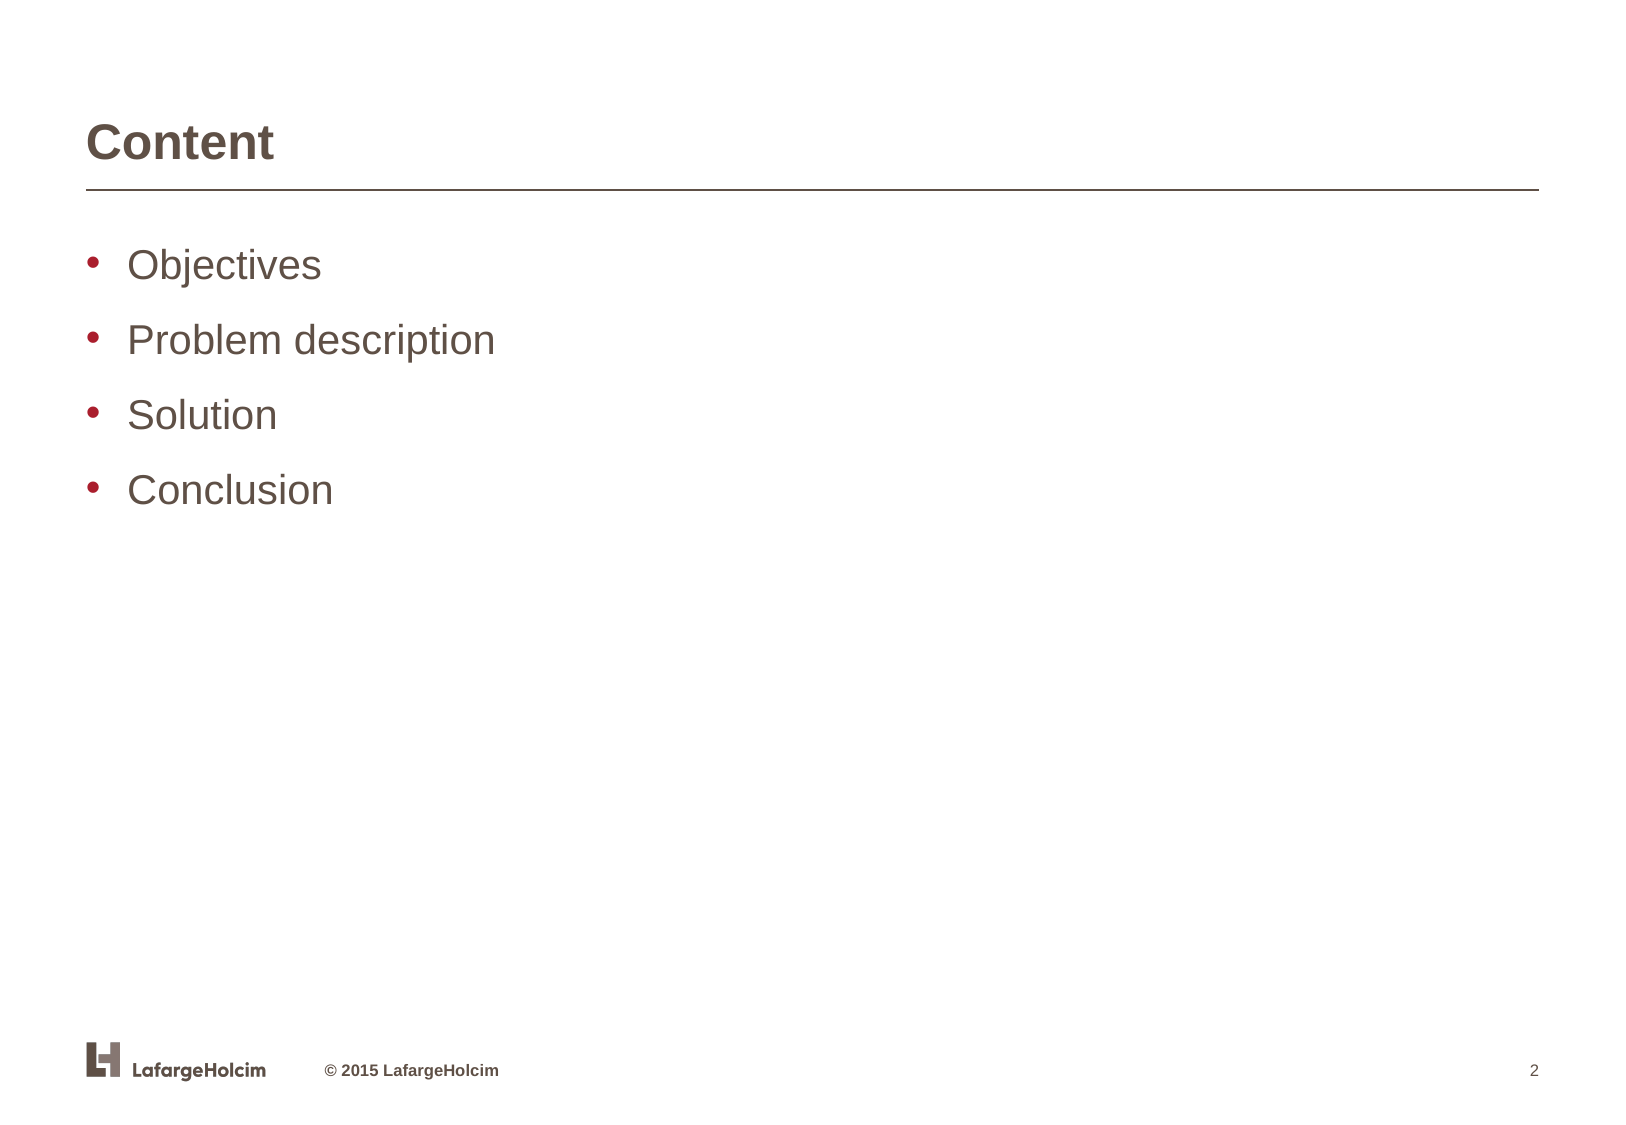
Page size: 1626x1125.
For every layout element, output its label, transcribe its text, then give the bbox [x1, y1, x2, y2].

slide_number ‹#› [1468, 1052, 1539, 1080]
list Objectives Problem description Solution Conclusion [85, 237, 1539, 1015]
title Content [85, 30, 1539, 171]
picture [85, 1041, 267, 1083]
footer © 2015 LafargeHolcim [310, 1052, 831, 1080]
